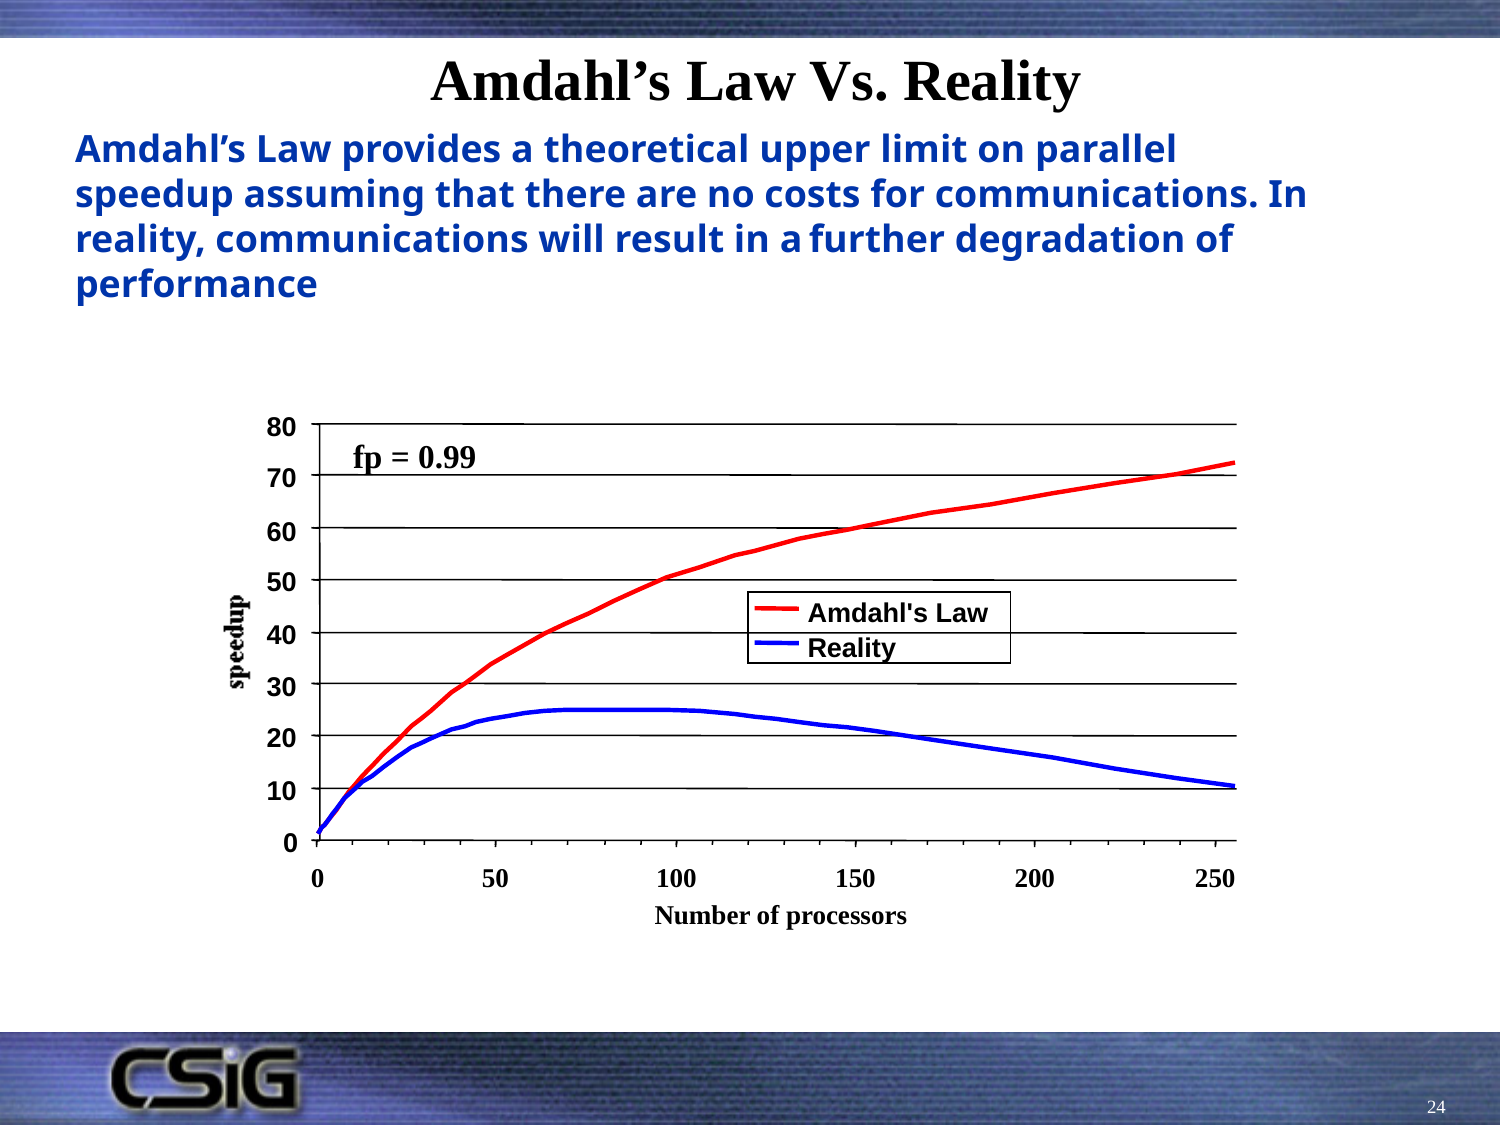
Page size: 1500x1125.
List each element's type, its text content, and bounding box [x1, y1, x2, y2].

text_box Amdahl’s Law provides a theoretical upper limit on parallel speedup assuming that there are no costs for communications. In reality, communications will result in a further degradation of performance [74, 125, 1438, 331]
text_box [218, 408, 1237, 930]
picture [0, 1032, 1500, 1125]
picture [0, 0, 1500, 38]
title Amdahl’s Law Vs. Reality [86, 49, 1426, 176]
